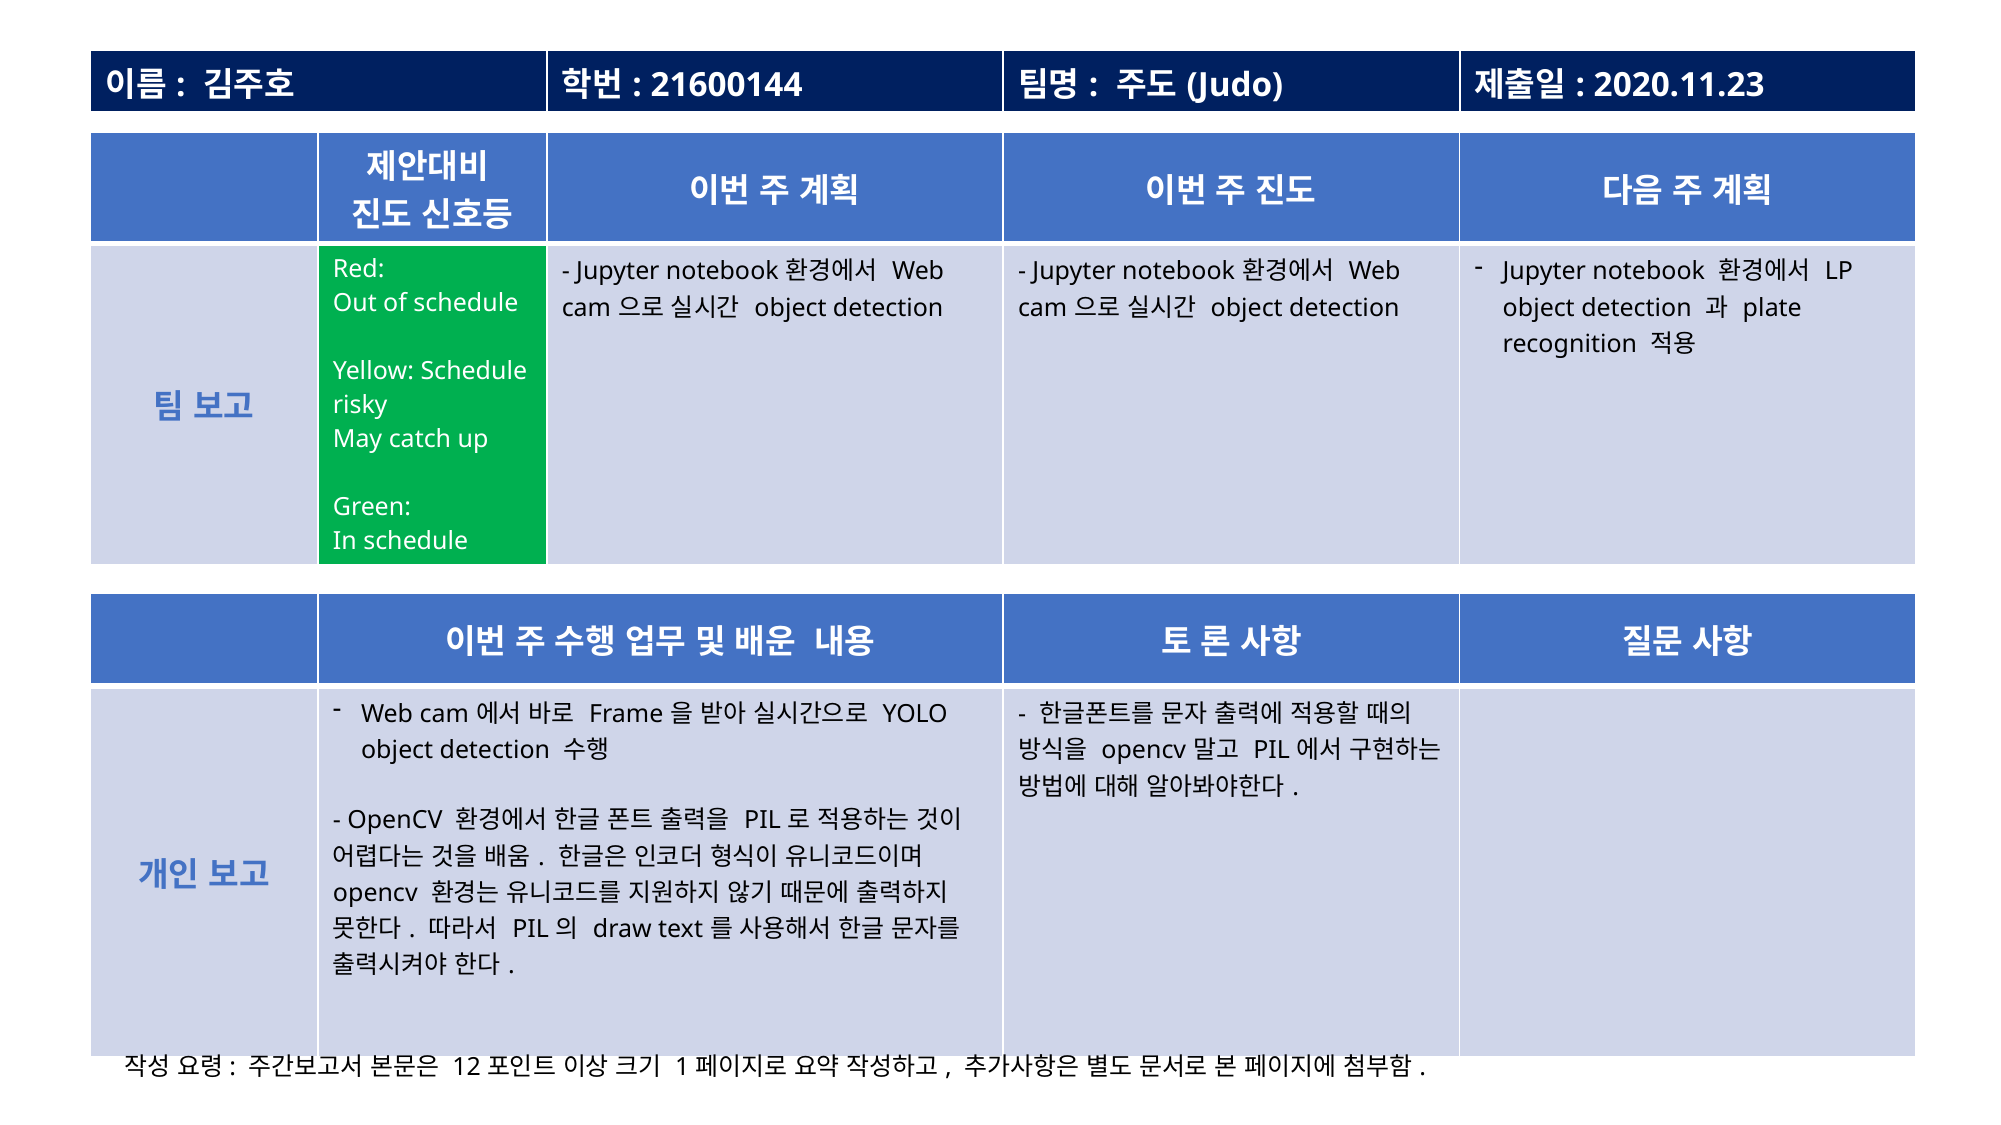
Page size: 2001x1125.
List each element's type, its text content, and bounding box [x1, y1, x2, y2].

table_cell - Jupyter notebook환경에서 Web cam으로 실시간 object detection [548, 246, 1002, 564]
table_header 팀명: 주도(Judo) [1004, 51, 1459, 111]
table_cell 팀 보고 [91, 246, 317, 564]
table_header 토 론 사항 [1004, 594, 1459, 683]
table_cell Jupyter notebook 환경에서 LP object detection 과 plate recognition 적용 [1460, 246, 1915, 564]
table_header 이번 주 진도 [1004, 133, 1459, 241]
table_header 제안대비 진도 신호등 [319, 133, 546, 241]
table_header 이번 주 계획 [548, 133, 1002, 241]
table_cell Web cam에서 바로 Frame을 받아 실시간으로 YOLO object detection 수행 - OpenCV 환경에서 한글 폰트 출력을 PIL로 적용하는 것이 어렵다는 것을 배움. 한글은 인코더 형식이 유니코드이며 opencv 환경는 유니코드를 지원하지 않기 때문에 출력하지 못한다. 따라서 PIL의 draw text를 사용해서 한글 문자를 출력시켜야 한다. [319, 689, 1002, 1042]
table_cell Red: Out of schedule Yellow: Schedule risky May catch up Green: In schedule [319, 246, 546, 564]
table_header 이번 주 수행 업무 및 배운 내용 [319, 594, 1002, 683]
table_cell [1460, 689, 1915, 1056]
table_header 질문 사항 [1460, 594, 1915, 683]
table_header [91, 594, 317, 683]
table_cell - Jupyter notebook환경에서 Web cam으로 실시간 object detection [1004, 246, 1459, 564]
table_cell 개인 보고 [91, 689, 317, 1056]
table_header 이름: 김주호 [91, 51, 546, 111]
table_header 제출일: 2020.11.23 [1461, 51, 1915, 111]
table_cell - 한글폰트를 문자 출력에 적용할 때의 방식을 opencv말고 PIL에서 구현하는 방법에 대해 알아봐야한다. [1004, 689, 1459, 1056]
text_box 작성 요령: 주간보고서 본문은 12포인트 이상 크기 1페이지로 요약 작성하고, 추가사항은 별도 문서로 본 페이지에 첨부함. [109, 1042, 1448, 1088]
table_header 학번: 21600144 [548, 51, 1002, 111]
table_header 다음 주 계획 [1460, 133, 1915, 241]
table_header [91, 133, 317, 241]
